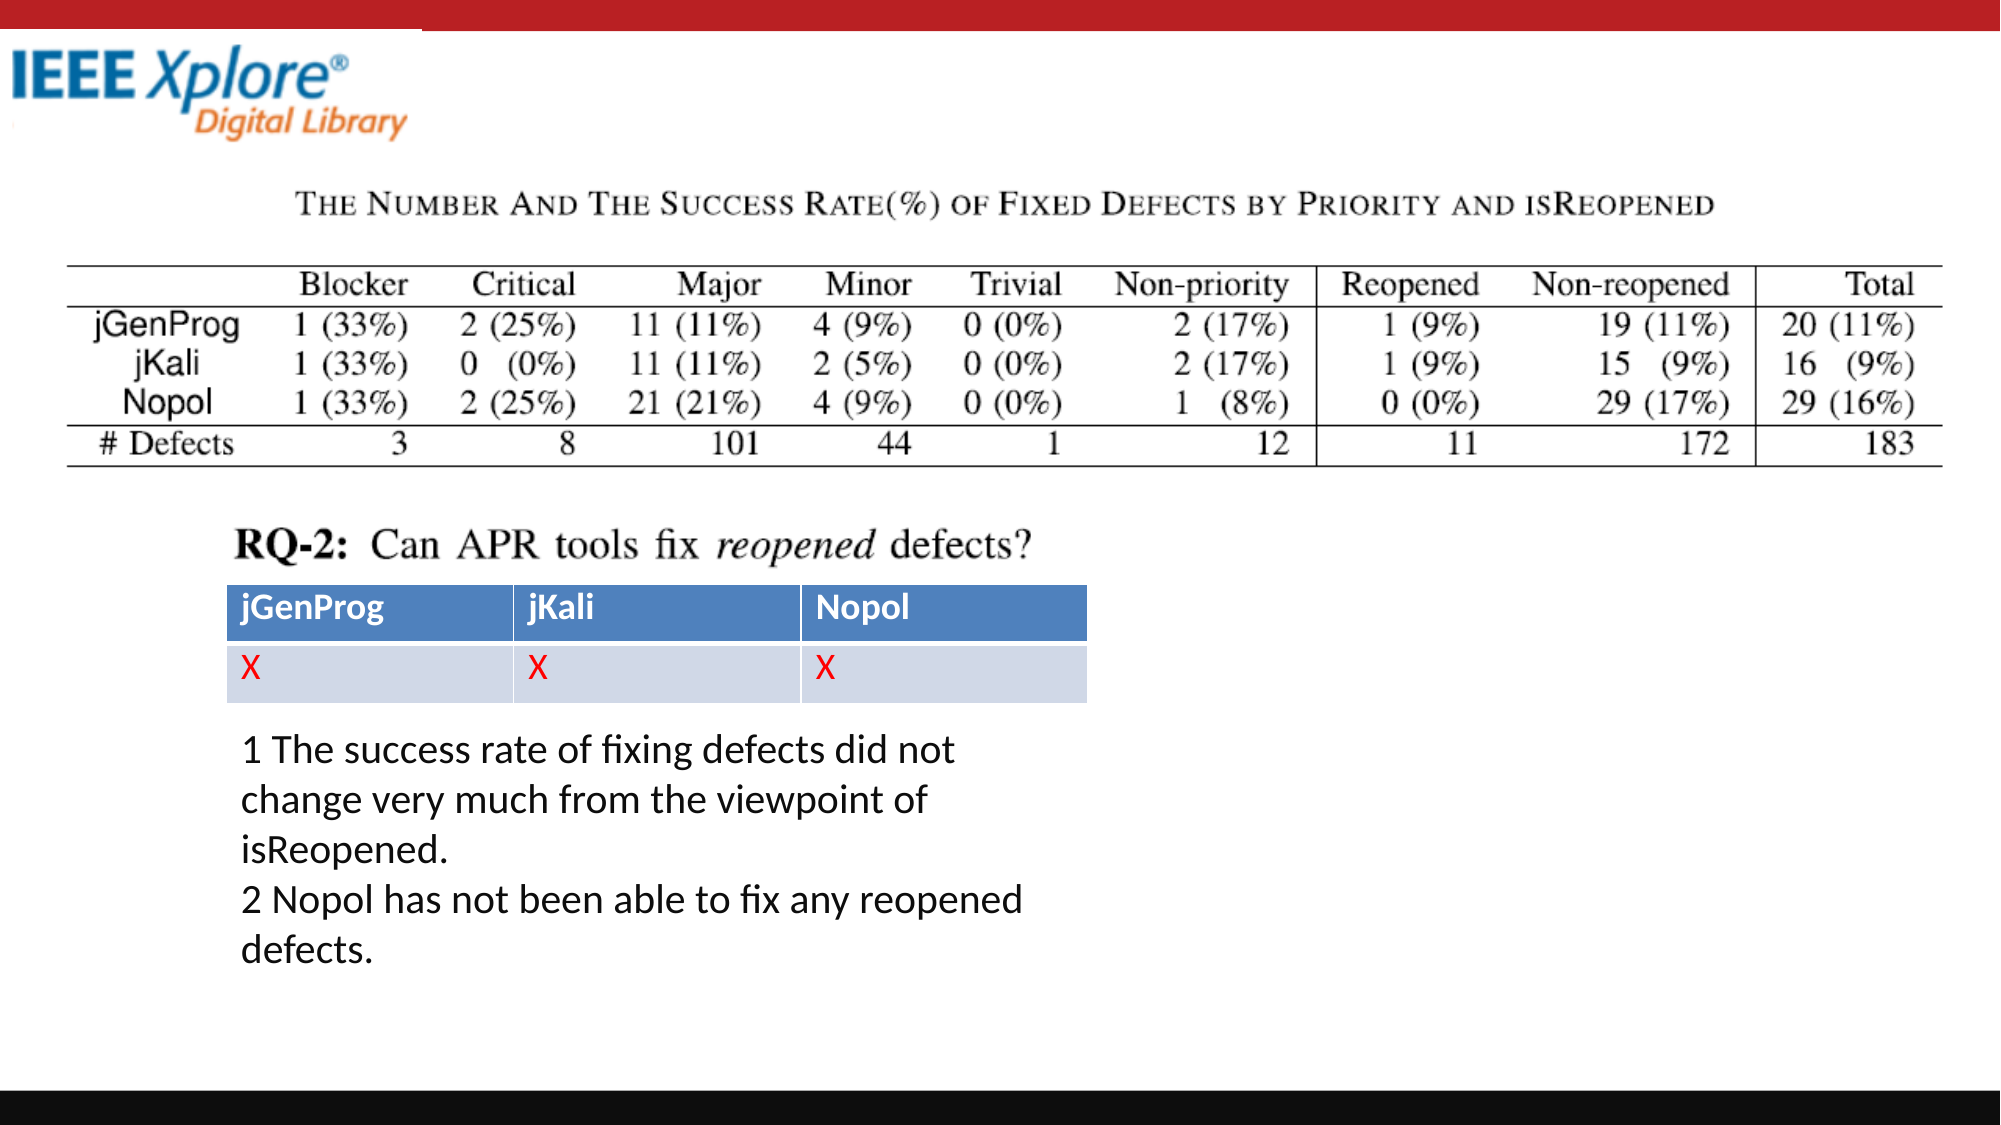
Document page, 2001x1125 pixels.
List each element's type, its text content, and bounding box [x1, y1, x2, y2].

table_header jKali [514, 595, 800, 641]
picture [213, 520, 1056, 587]
table_cell X [802, 646, 1087, 703]
text_box 1 The success rate of fixing defects did not change very much from the viewpoint of isReopened. 2 Nopol has not been able to fix any reopened defects. [226, 714, 1089, 980]
table_cell X [514, 646, 800, 703]
table_cell X [227, 646, 513, 703]
picture [0, 29, 422, 155]
table_header jGenProg [227, 595, 513, 641]
picture [36, 177, 1971, 498]
table_header Nopol [802, 585, 1087, 641]
